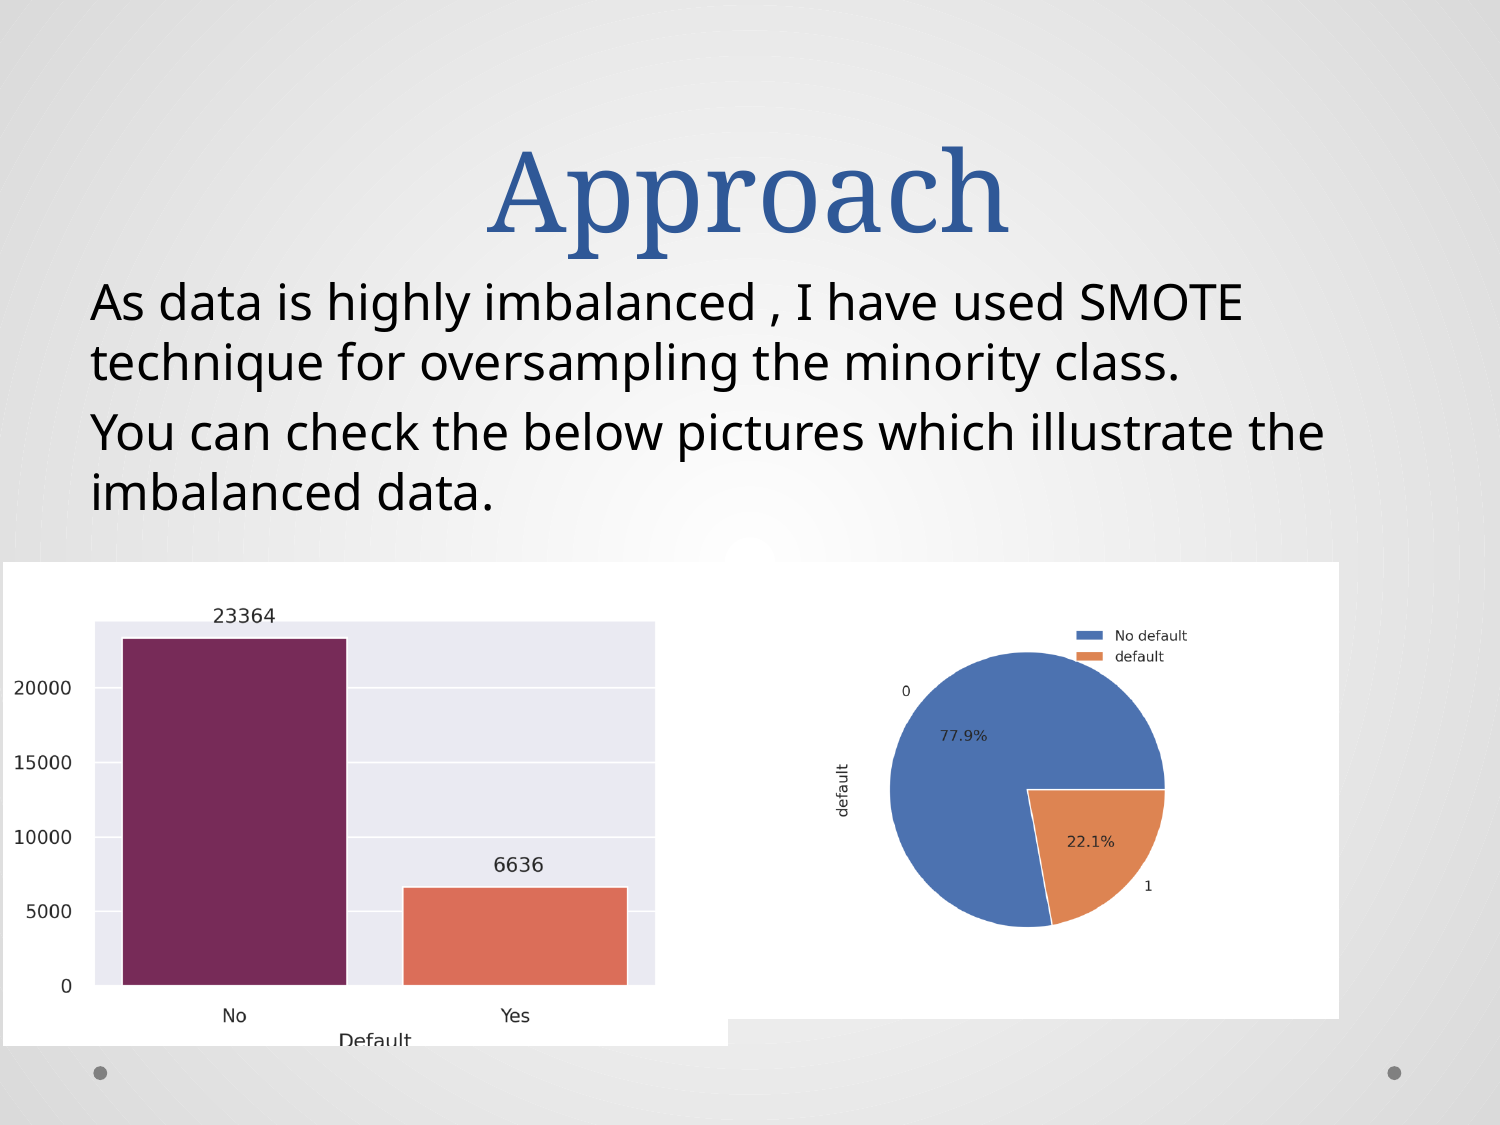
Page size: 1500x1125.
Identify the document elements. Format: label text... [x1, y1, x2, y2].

title Approach [75, 0, 1425, 262]
picture [2, 562, 1339, 1046]
list As data is highly imbalanced , I have used SMOTE technique for oversampling the minority class. You can check the below pictures which illustrate the imbalanced data. [75, 262, 1425, 1005]
